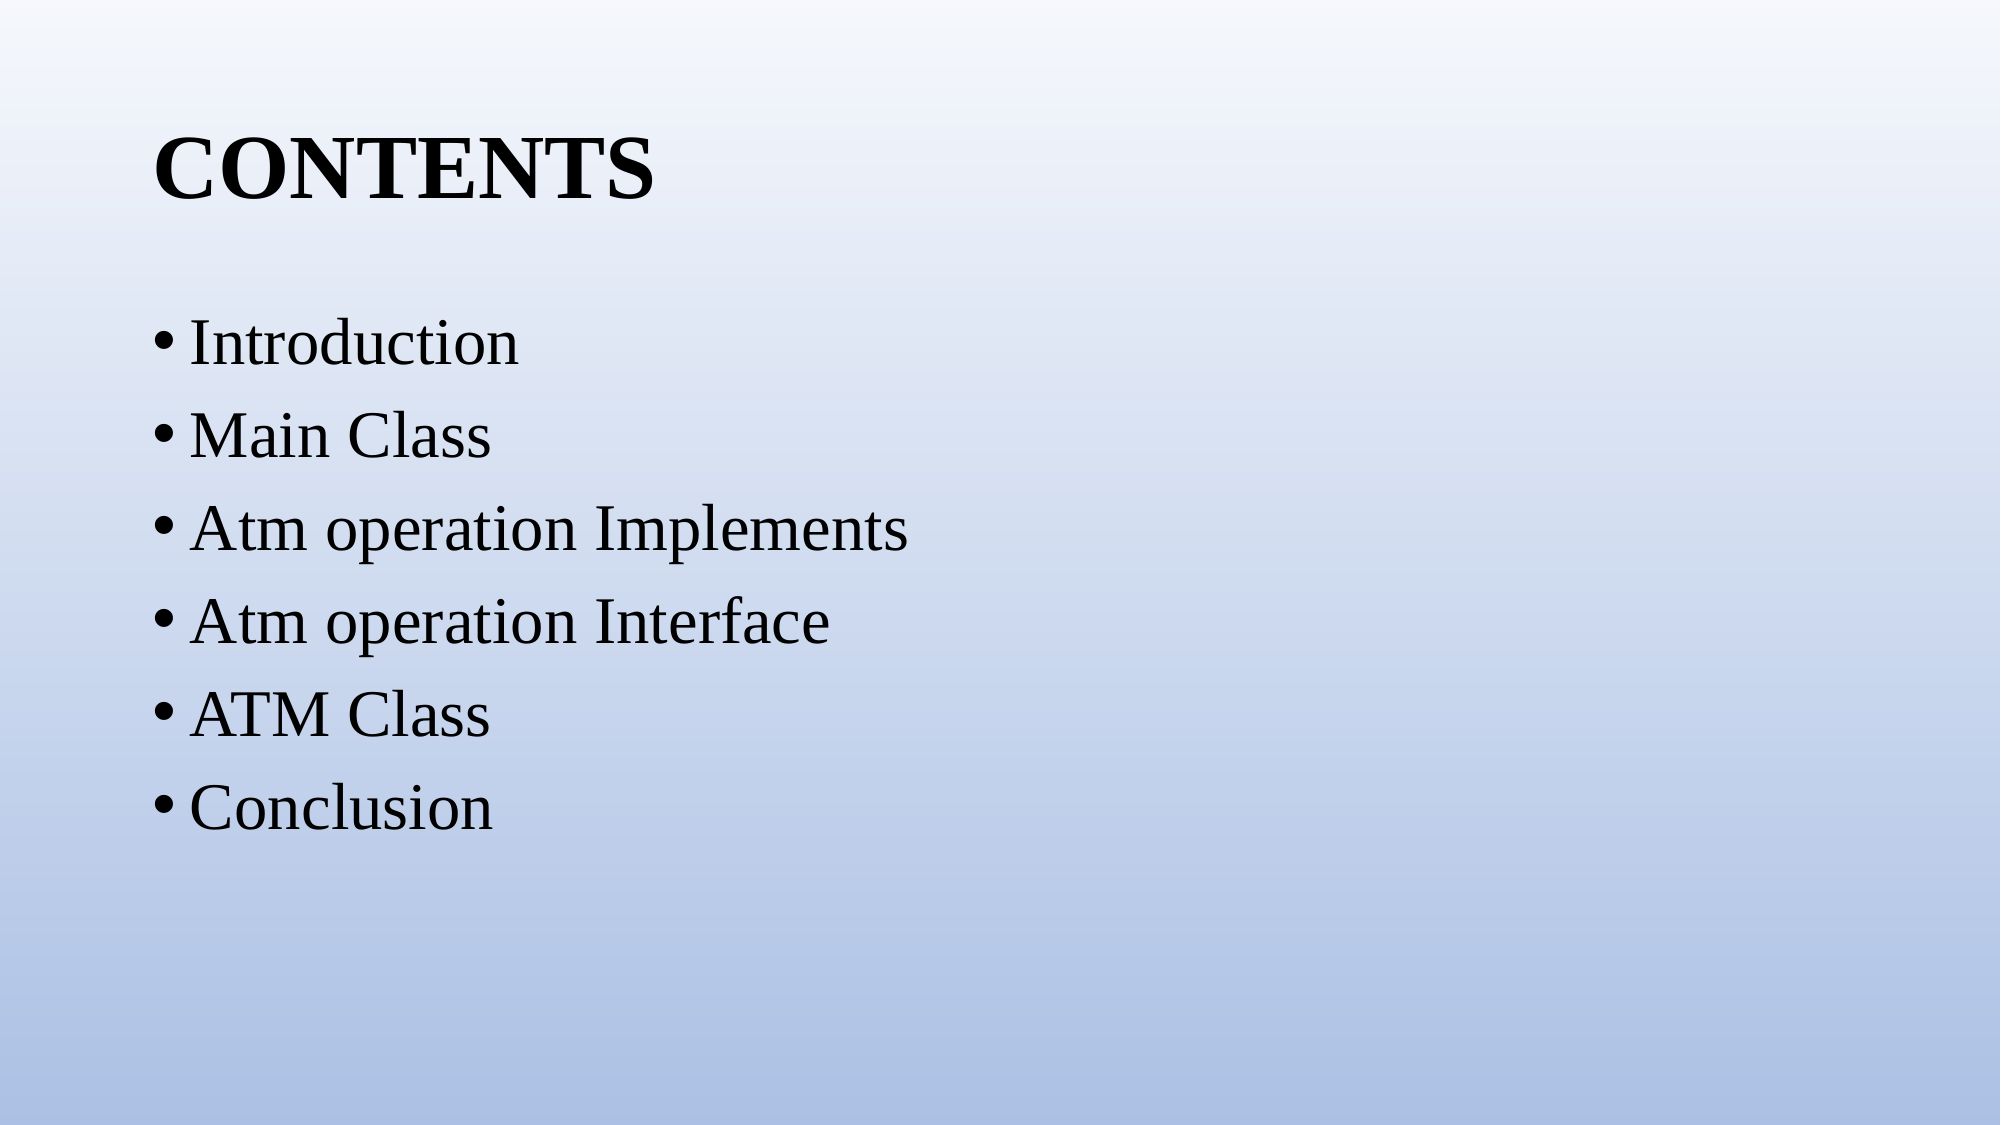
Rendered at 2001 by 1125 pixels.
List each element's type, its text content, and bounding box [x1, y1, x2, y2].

title CONTENTS [137, 59, 1863, 278]
list Introduction Main Class Atm operation Implements Atm operation Interface ATM Class Conclusion [137, 299, 1863, 1014]
